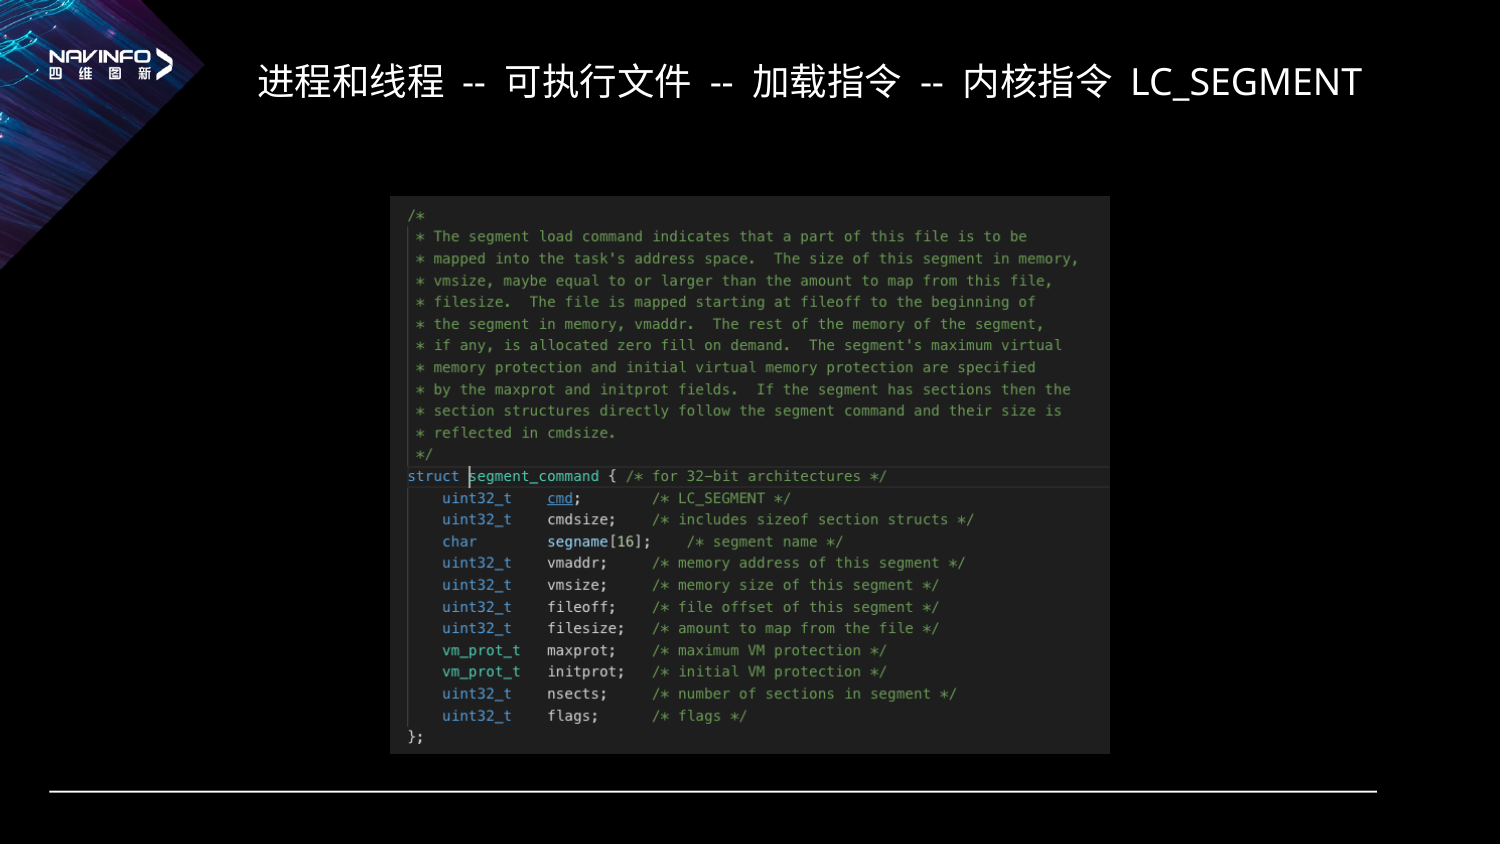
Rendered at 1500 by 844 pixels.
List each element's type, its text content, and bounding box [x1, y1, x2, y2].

picture [20, 40, 31, 45]
picture [0, 0, 1500, 844]
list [390, 196, 1110, 754]
title 进程和线程 -- 可执行文件 -- 加载指令 -- 内核指令 LC_SEGMENT [242, 33, 1425, 127]
